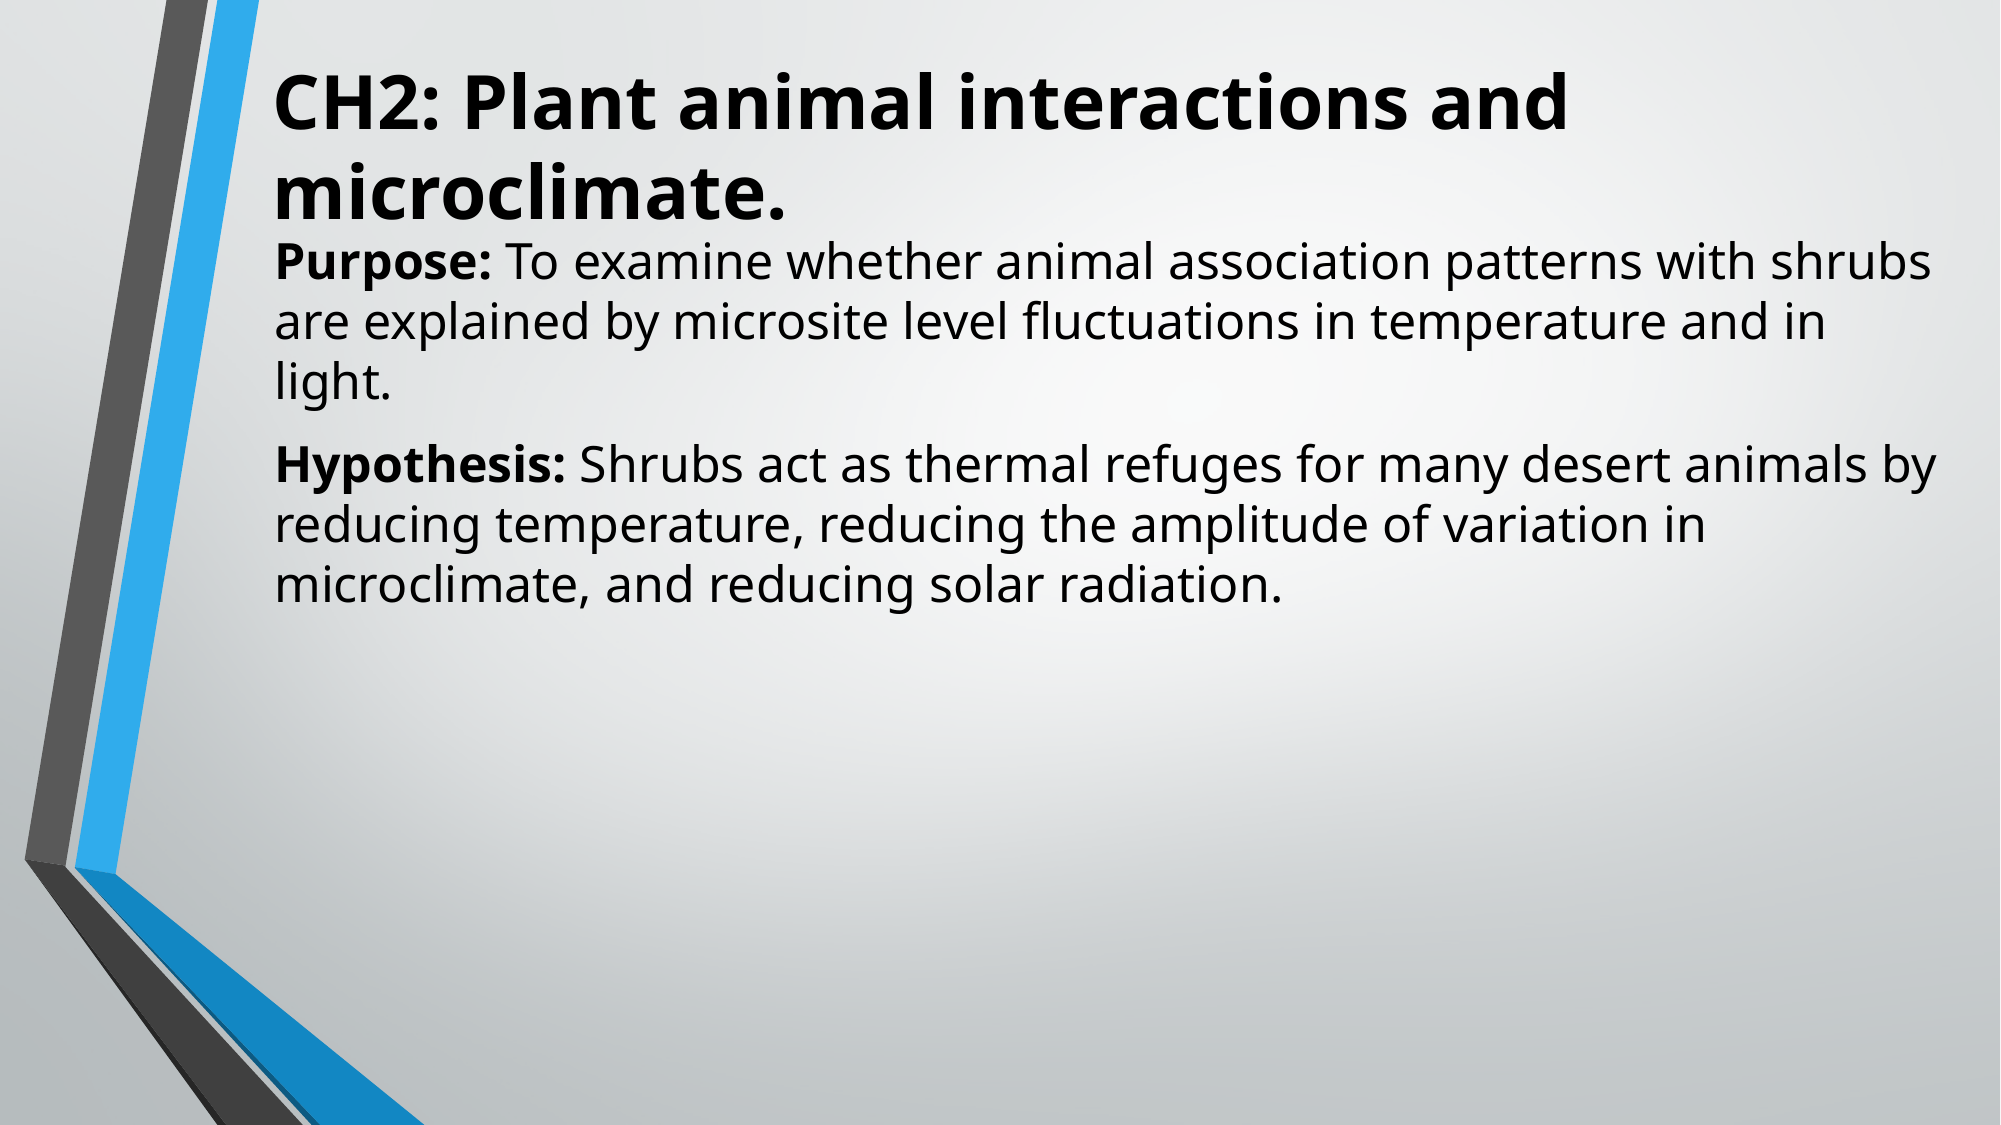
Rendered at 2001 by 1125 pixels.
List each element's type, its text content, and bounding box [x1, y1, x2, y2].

text_box Purpose: To examine whether animal association patterns with shrubs are explained by microsite level fluctuations in temperature and in light. Hypothesis: Shrubs act as thermal refuges for many desert animals by reducing temperature, reducing the amplitude of variation in microclimate, and reducing solar radiation. [259, 222, 1972, 958]
text_box CH2: Plant animal interactions and microclimate. [257, 47, 1974, 242]
